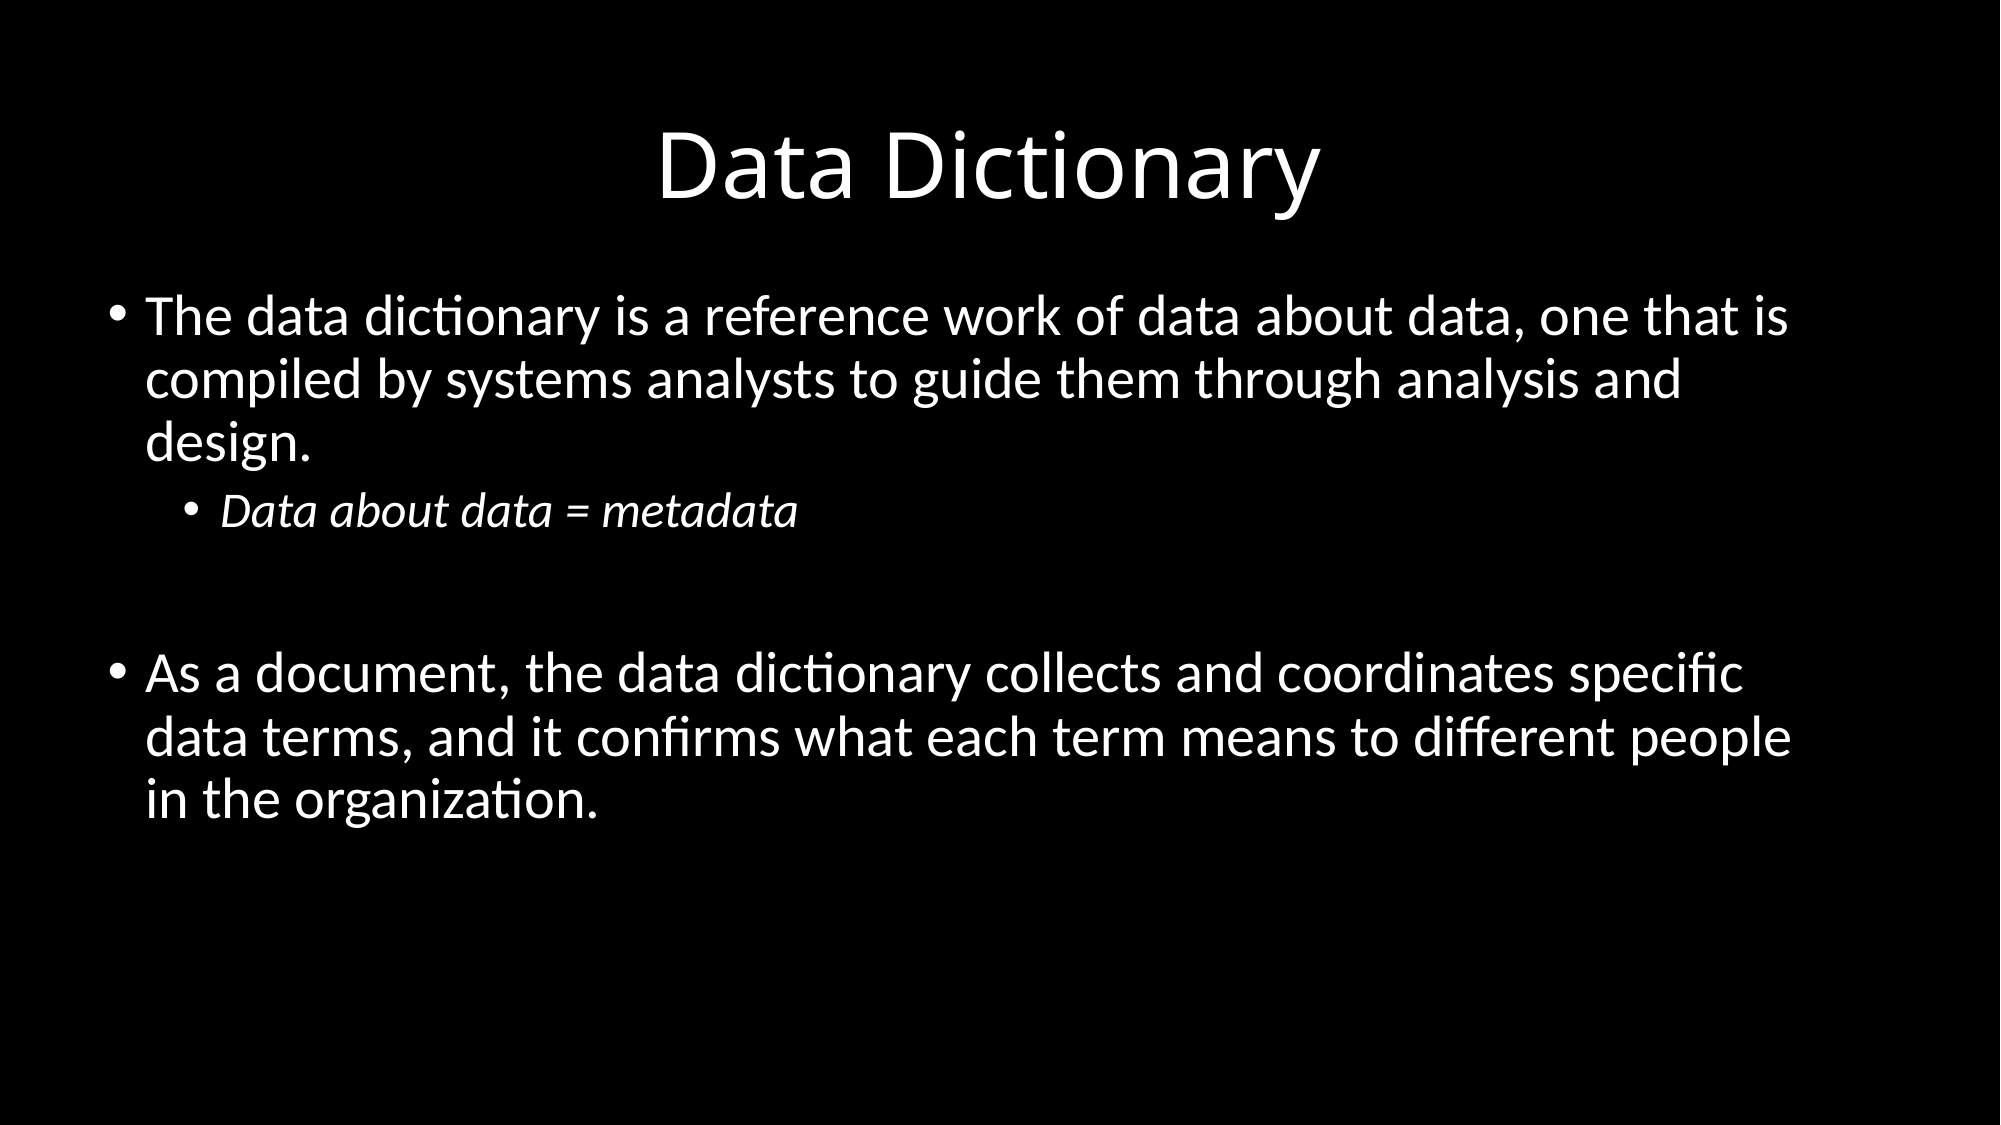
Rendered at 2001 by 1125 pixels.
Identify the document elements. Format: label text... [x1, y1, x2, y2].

list The data dictionary is a reference work of data about data, one that is compiled by systems analysts to guide them through analysis and design. Data about data = metadata As a document, the data dictionary collects and coordinates specific data terms, and it confirms what each term means to different people in the organization. [92, 277, 1863, 1014]
title Data Dictionary [137, 59, 1863, 277]
